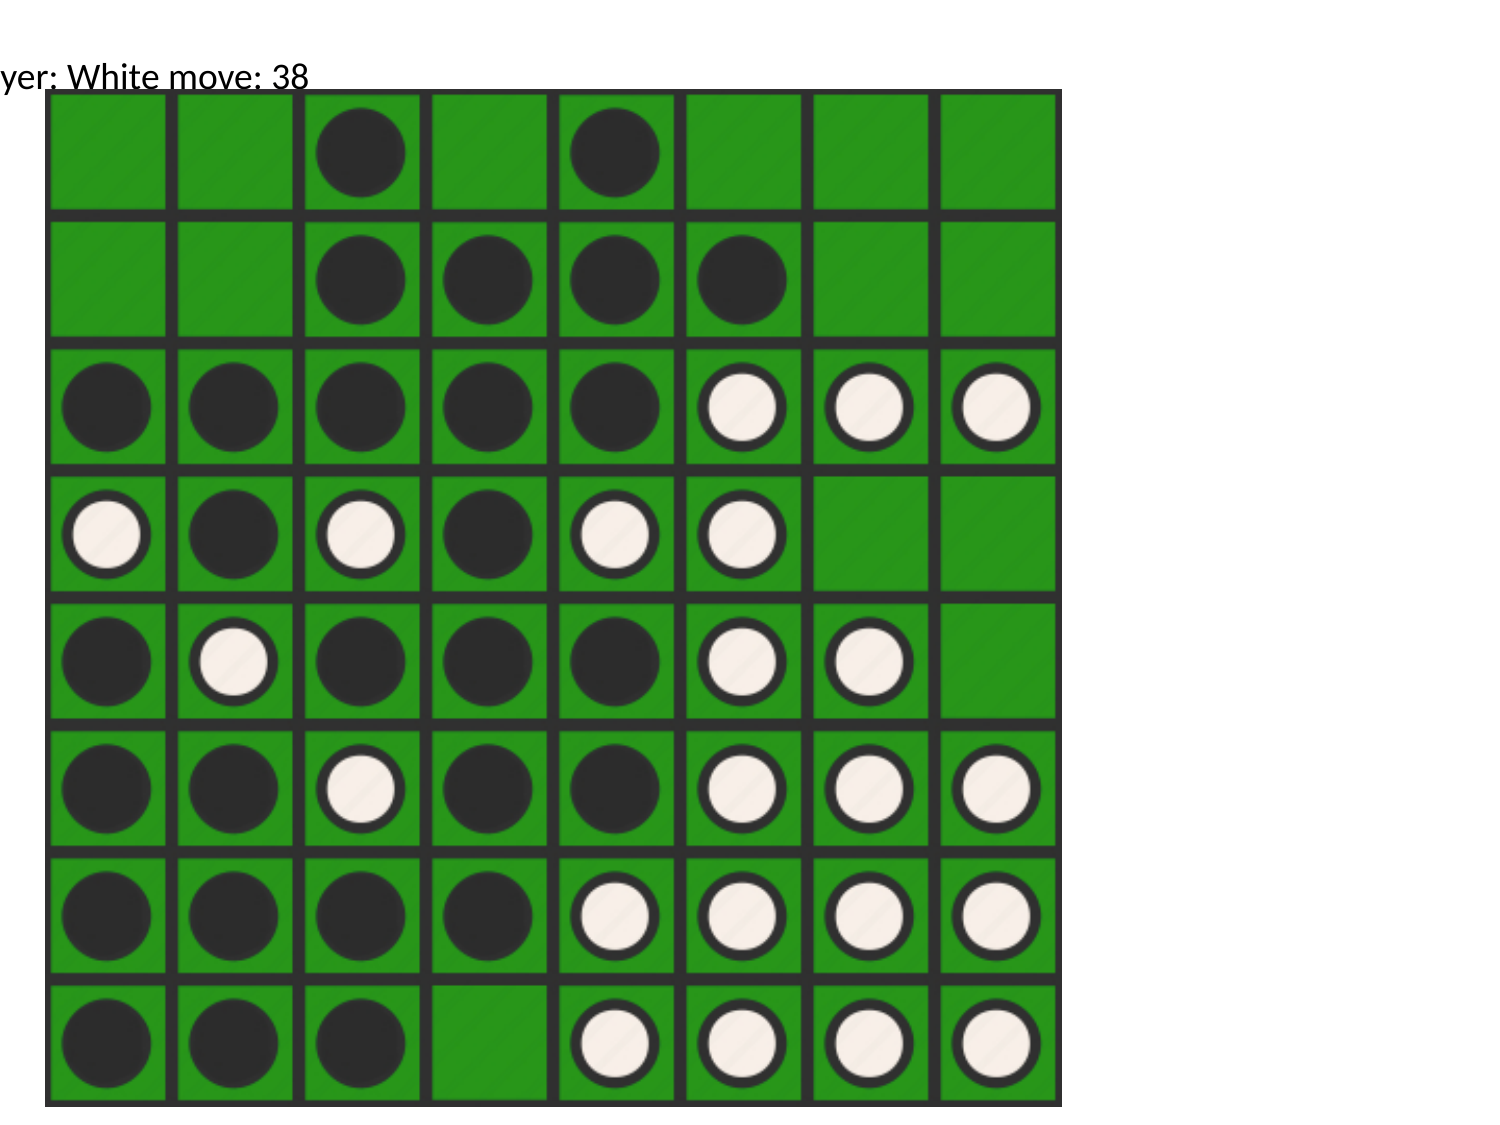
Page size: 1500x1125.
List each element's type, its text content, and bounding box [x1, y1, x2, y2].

picture [44, 89, 1062, 1107]
text_box turn: 46 player: White move: 38 [0, 44, 325, 105]
